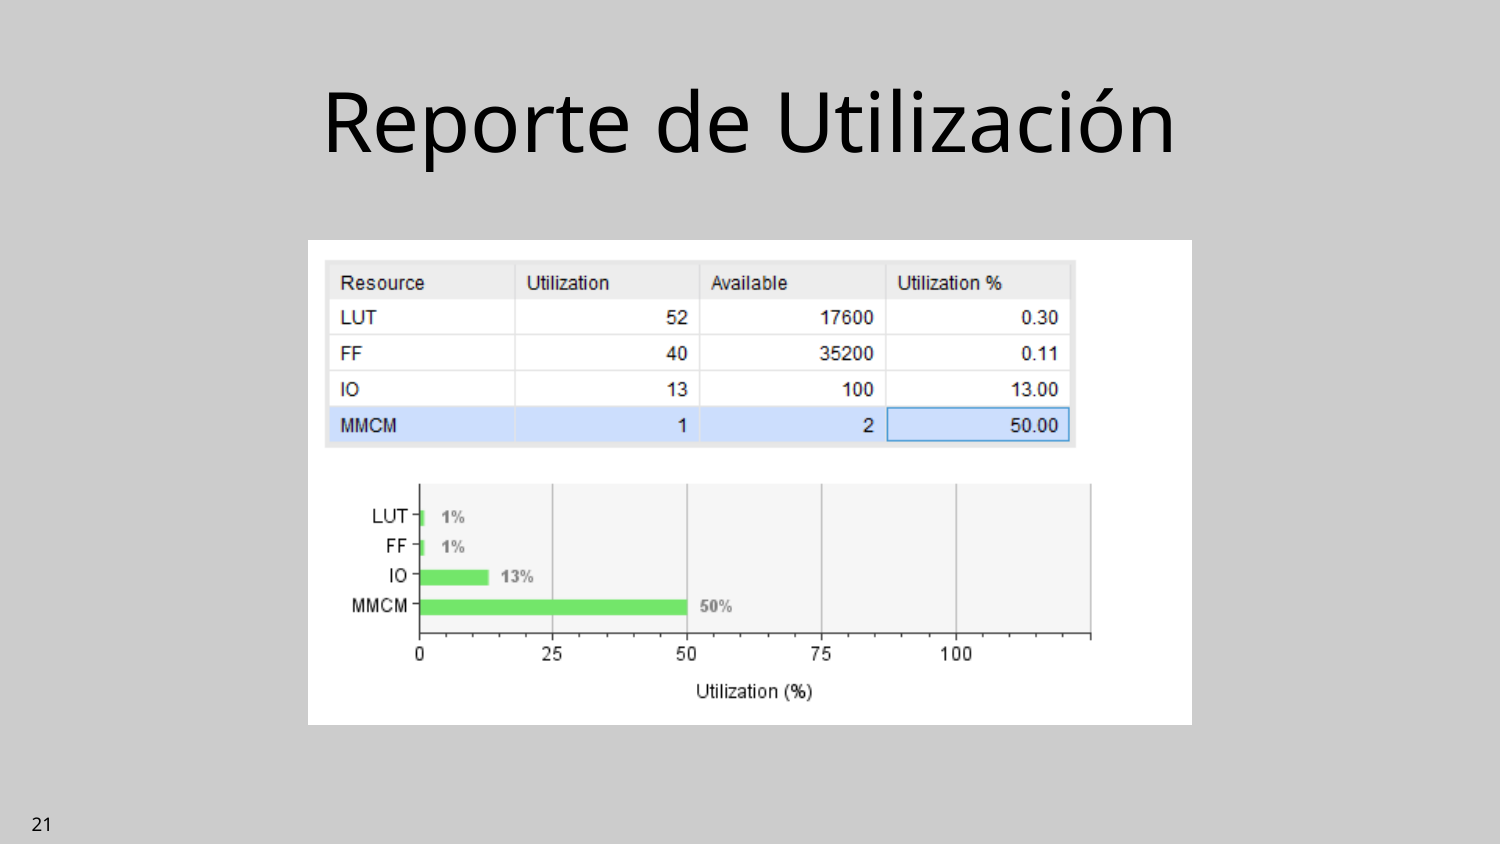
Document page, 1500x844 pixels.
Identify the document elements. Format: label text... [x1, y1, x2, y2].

picture [308, 239, 1192, 725]
text_box 21 [16, 797, 72, 834]
title Reporte de Utilización [295, 73, 1205, 166]
